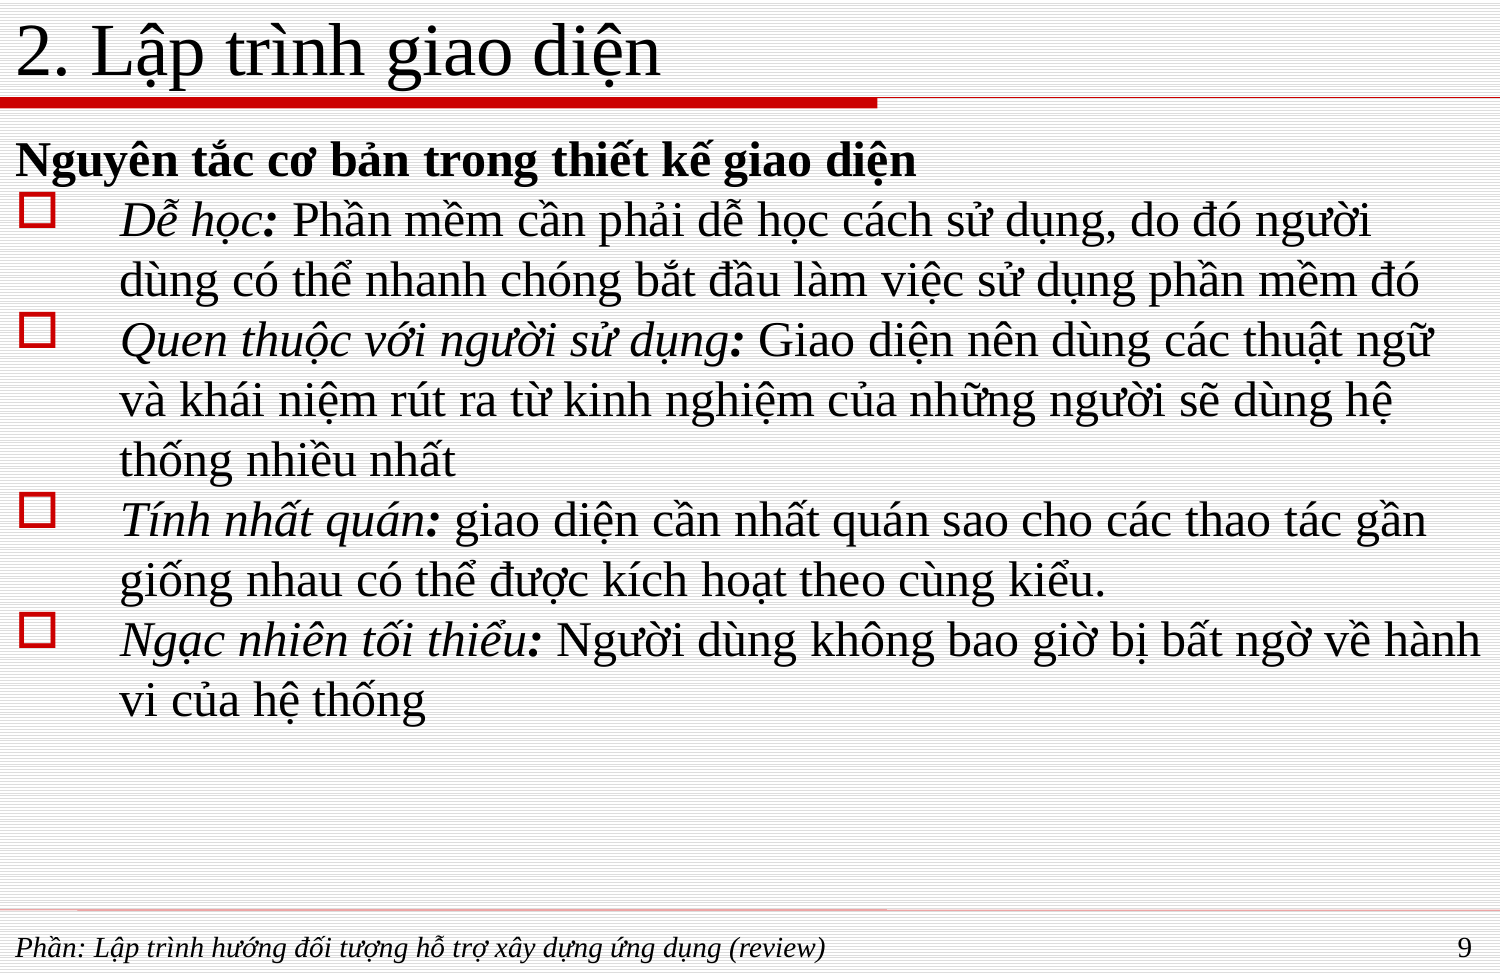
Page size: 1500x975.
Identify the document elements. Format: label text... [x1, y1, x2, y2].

title 2. Lập trình giao diện [0, 10, 1500, 98]
slide_number 9 [1337, 920, 1488, 967]
list Nguyên tắc cơ bản trong thiết kế giao diện Dễ học: Phần mềm cần phải dễ học cách sử dụng, do đó người dùng có thể nhanh chóng bắt đầu làm việc sử dụng phần mềm đó Quen thuộc với người sử dụng: Giao diện nên dùng các thuật ngữ và khái niệm rút ra từ kinh nghiệm của những người sẽ dùng hệ thống nhiều nhất Tính nhất quán: giao diện cần nhất quán sao cho các thao tác gần giống nhau có thể được kích hoạt theo cùng kiểu. Ngạc nhiên tối thiểu: Người dùng không bao giờ bị bất ngờ về hành vi của hệ thống [0, 119, 1500, 900]
footer Phần: Lập trình hướng đối tượng hỗ trợ xây dựng ứng dụng (review) [0, 920, 1225, 965]
